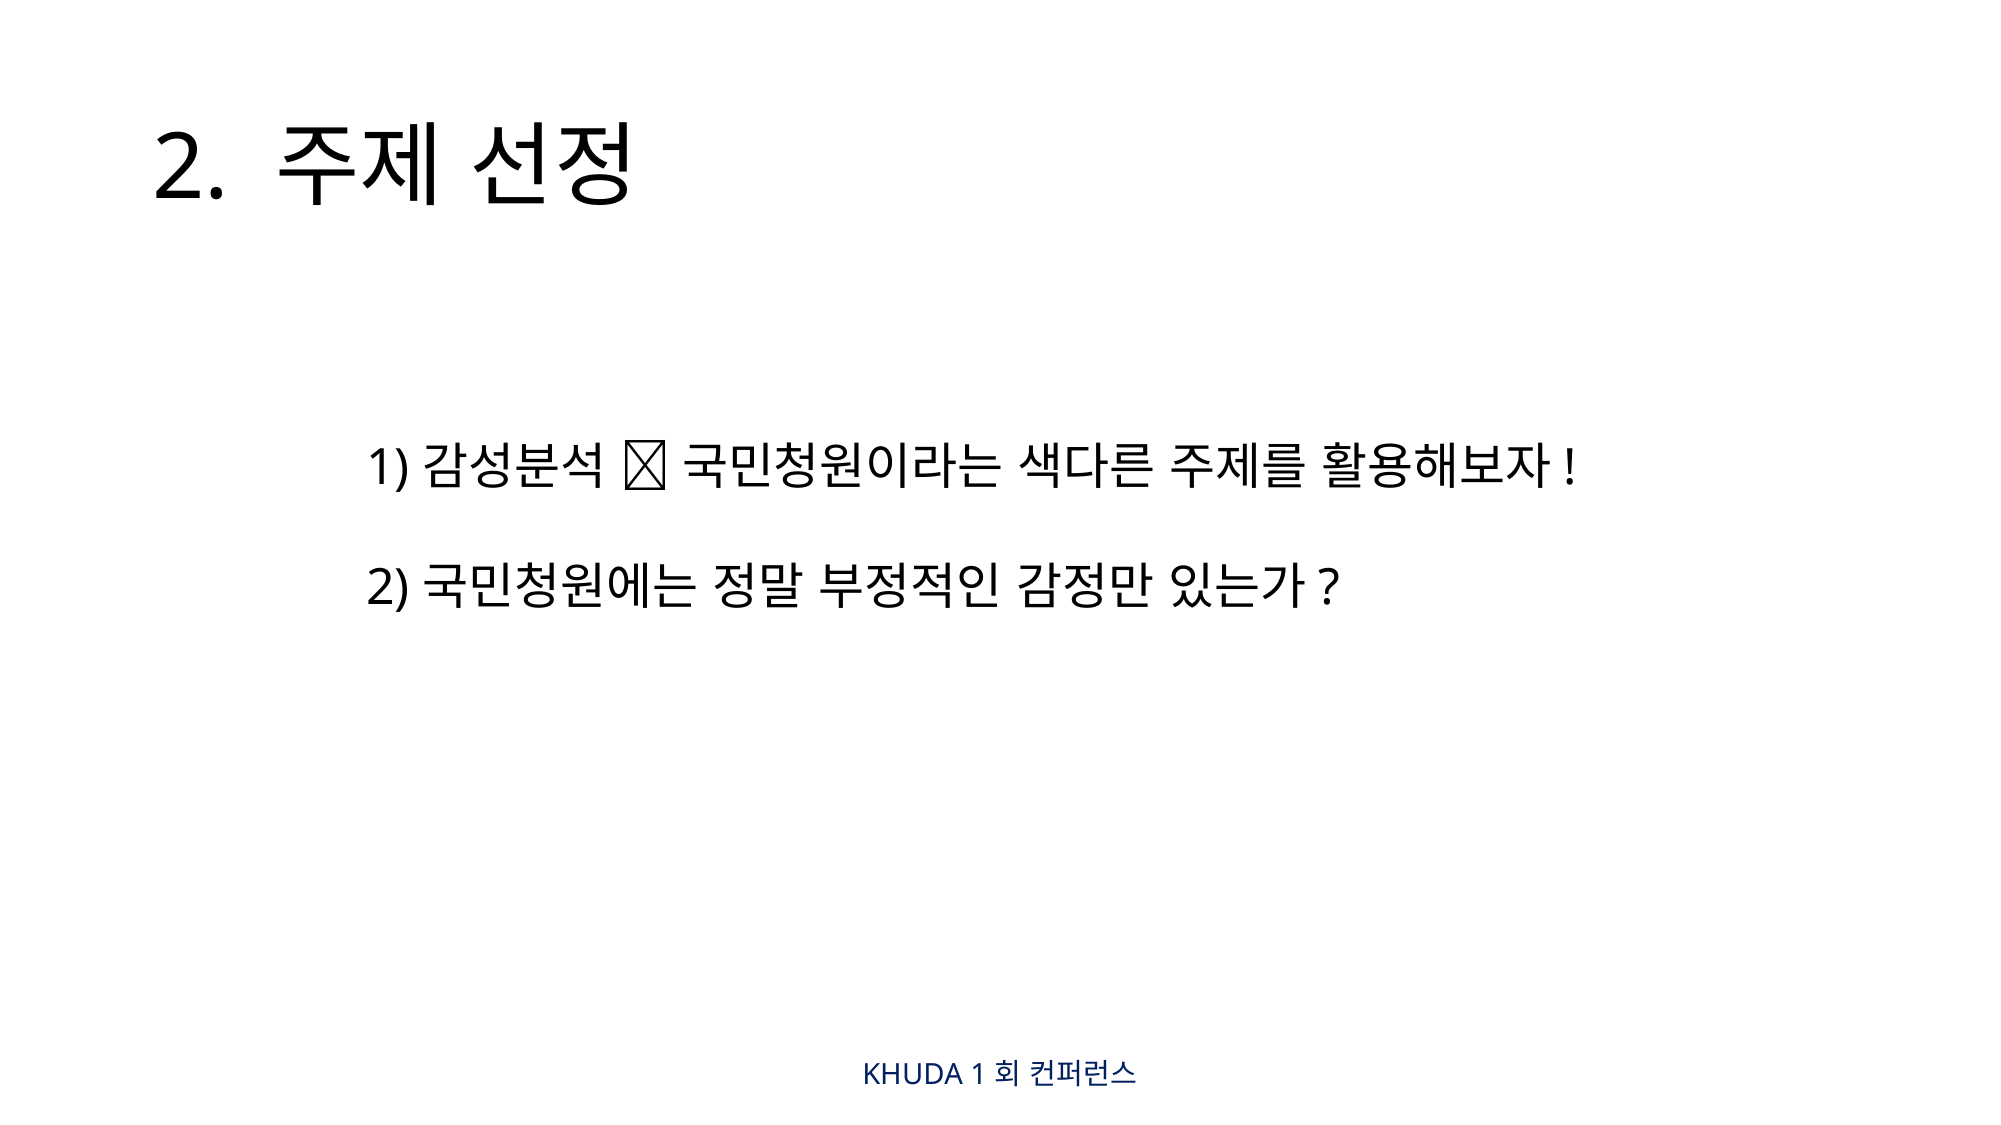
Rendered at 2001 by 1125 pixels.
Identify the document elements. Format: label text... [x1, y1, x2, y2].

title 2. 주제 선정 [137, 59, 1863, 278]
footer KHUDA 1회 컨퍼런스 [662, 1042, 1338, 1103]
text_box 감성분석  국민청원이라는 색다른 주제를 활용해보자! 국민청원에는 정말 부정적인 감정만 있는가? [351, 427, 1755, 622]
